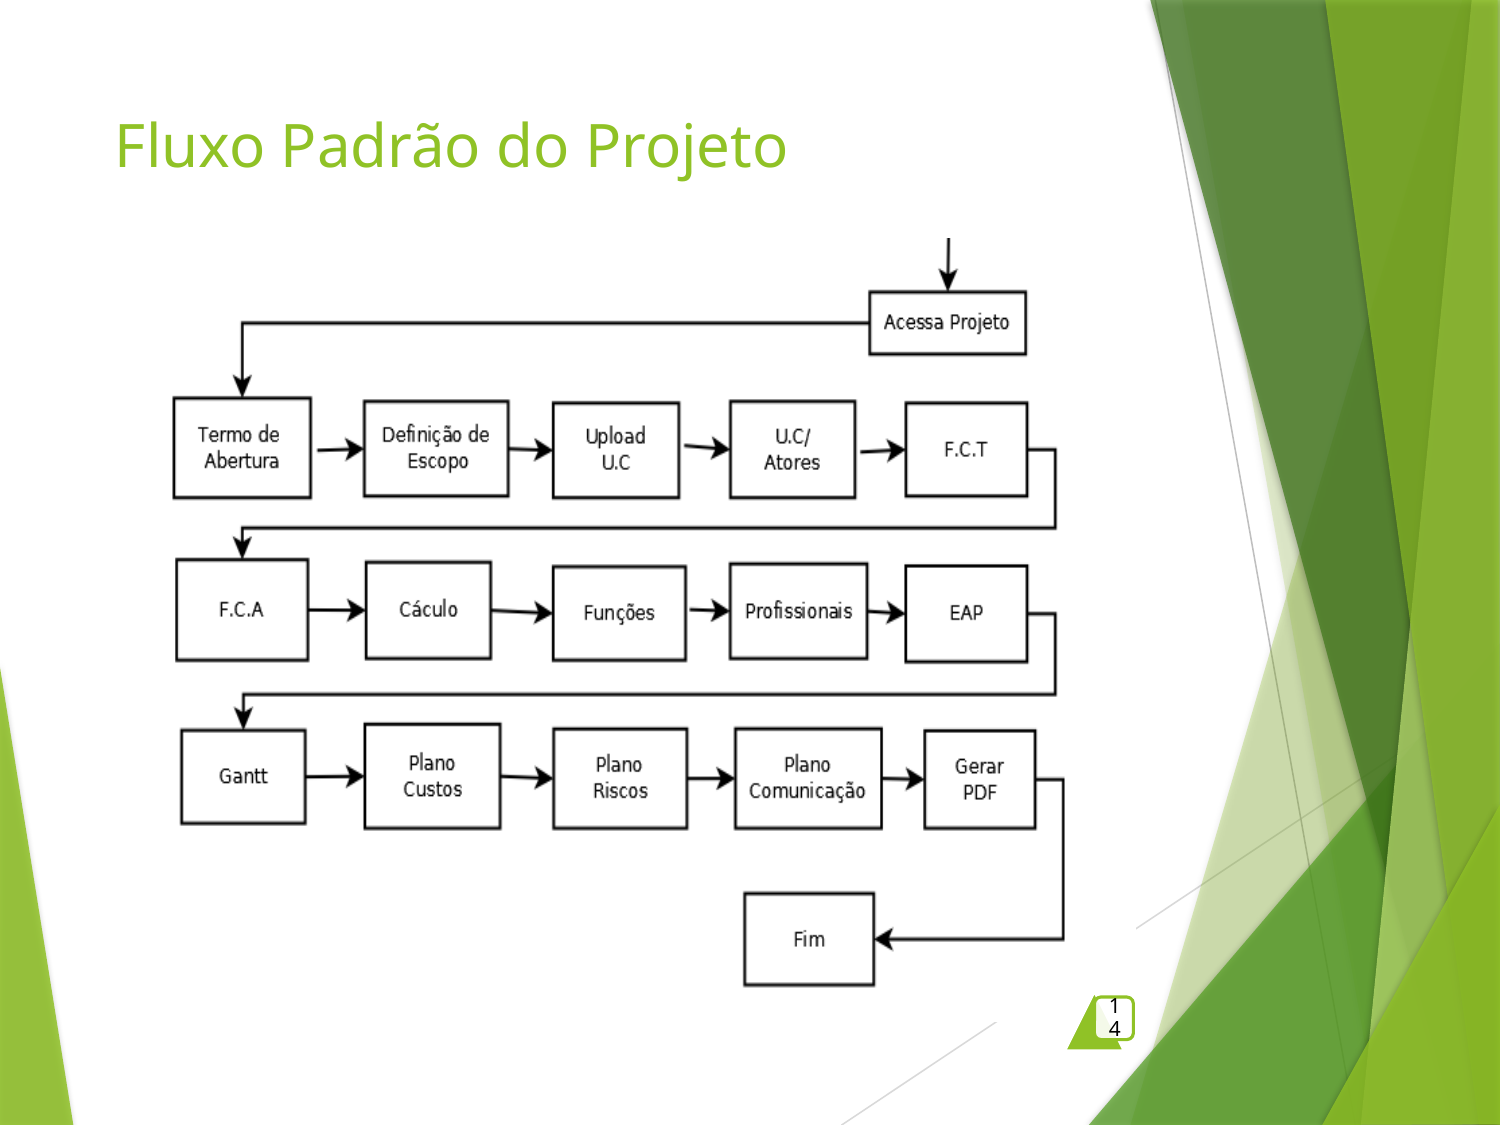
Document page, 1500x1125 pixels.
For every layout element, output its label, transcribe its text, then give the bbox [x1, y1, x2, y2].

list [135, 237, 1136, 1023]
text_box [1056, 990, 1142, 1052]
title Fluxo Padrão do Projeto [99, 99, 1142, 317]
